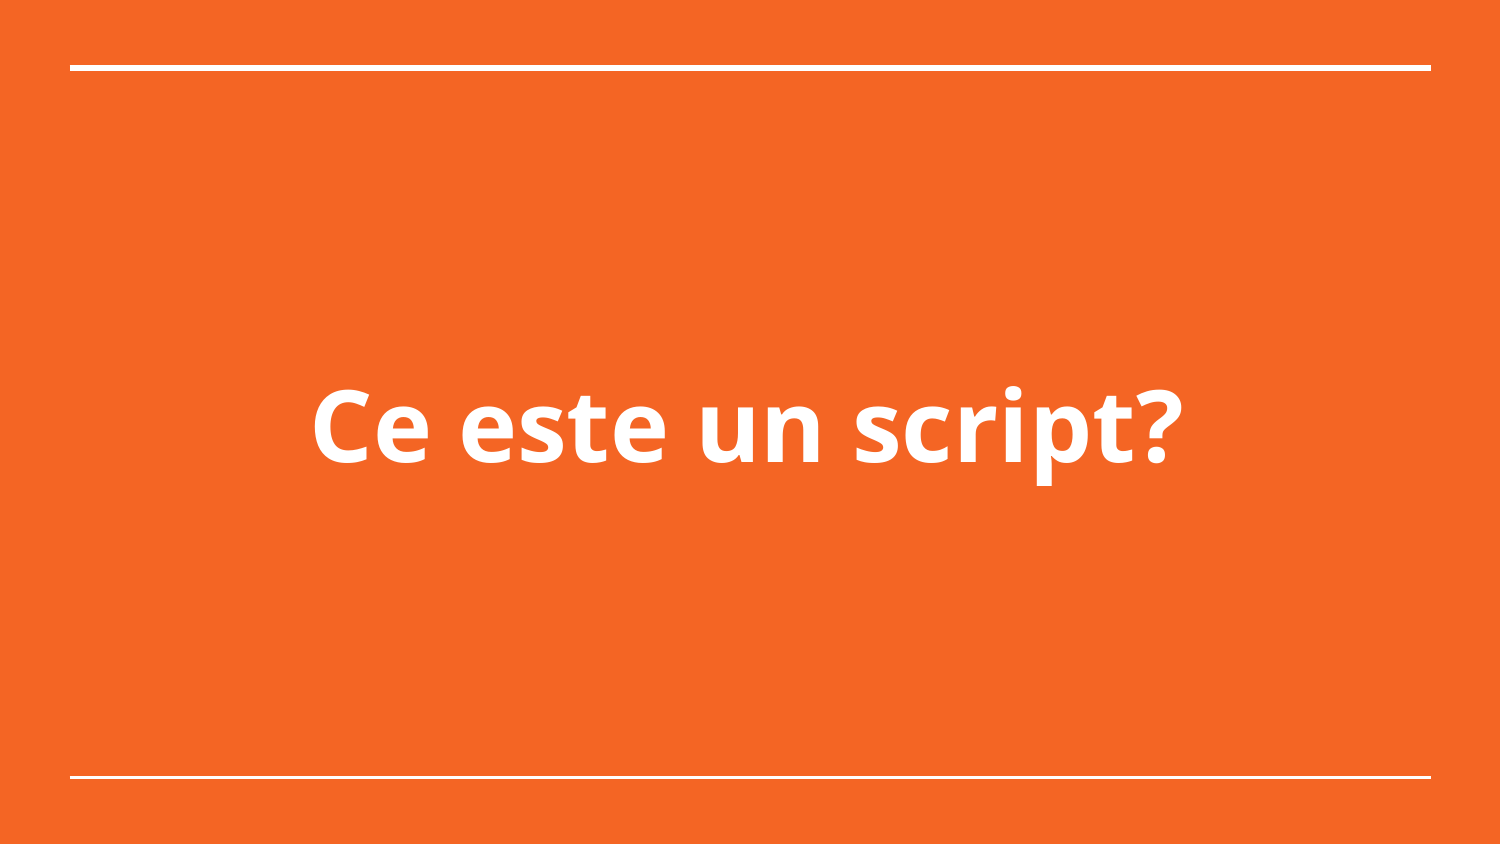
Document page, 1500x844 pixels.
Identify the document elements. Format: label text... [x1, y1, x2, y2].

title Ce este un script? [66, 296, 1428, 550]
